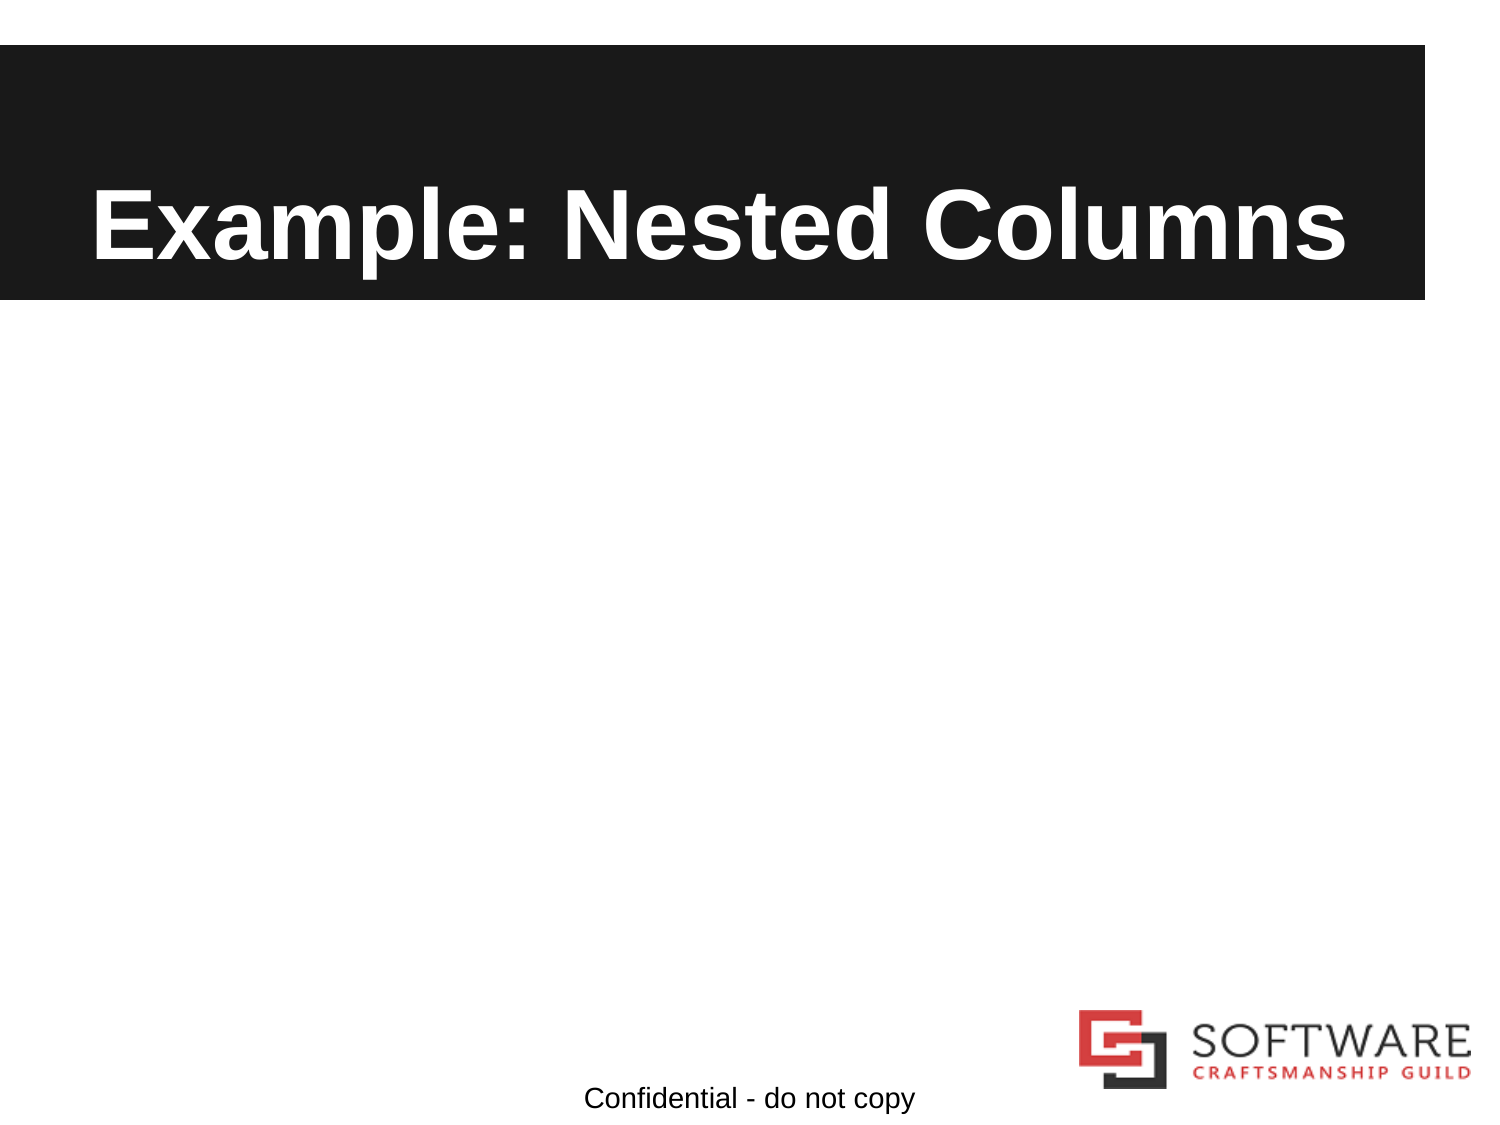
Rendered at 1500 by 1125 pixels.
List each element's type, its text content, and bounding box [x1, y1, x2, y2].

picture [1079, 1010, 1471, 1090]
title Example: Nested Columns [75, 45, 1425, 295]
text_box Confidential - do not copy [535, 1064, 965, 1112]
